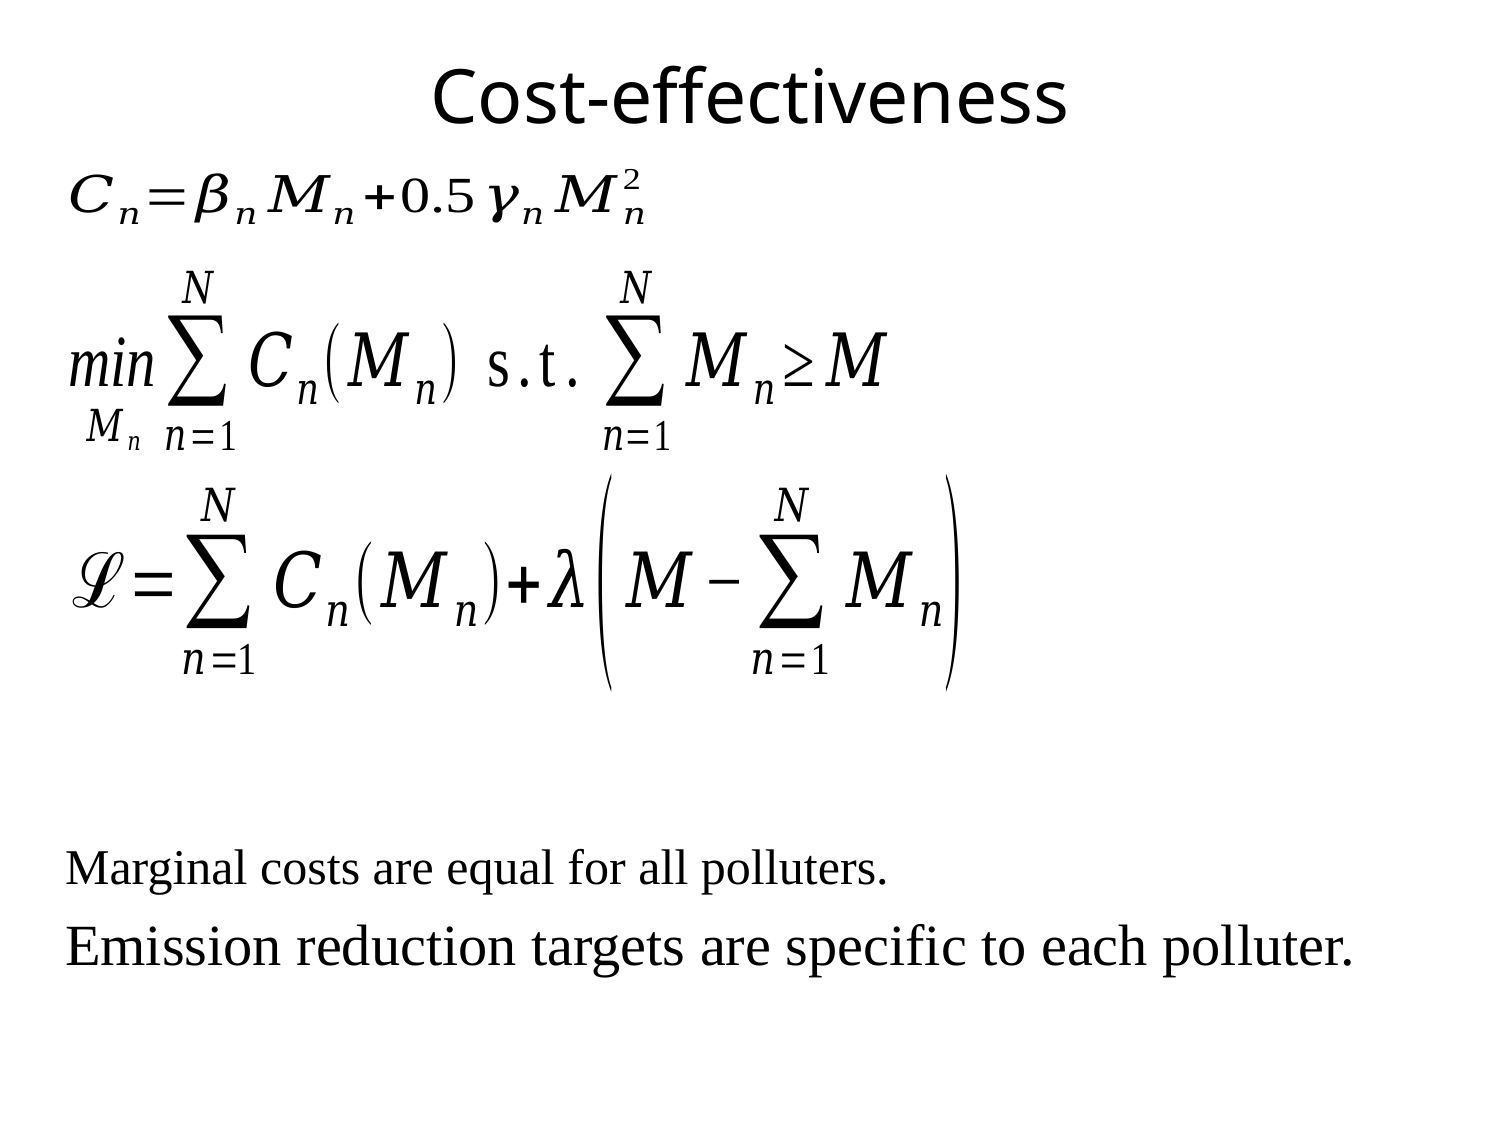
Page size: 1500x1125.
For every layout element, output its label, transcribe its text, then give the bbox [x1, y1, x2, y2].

list Marginal costs are equal for all polluters. Emission reduction targets are specific to each polluter. [49, 337, 1476, 1071]
title Cost-effectiveness [112, 0, 1388, 188]
